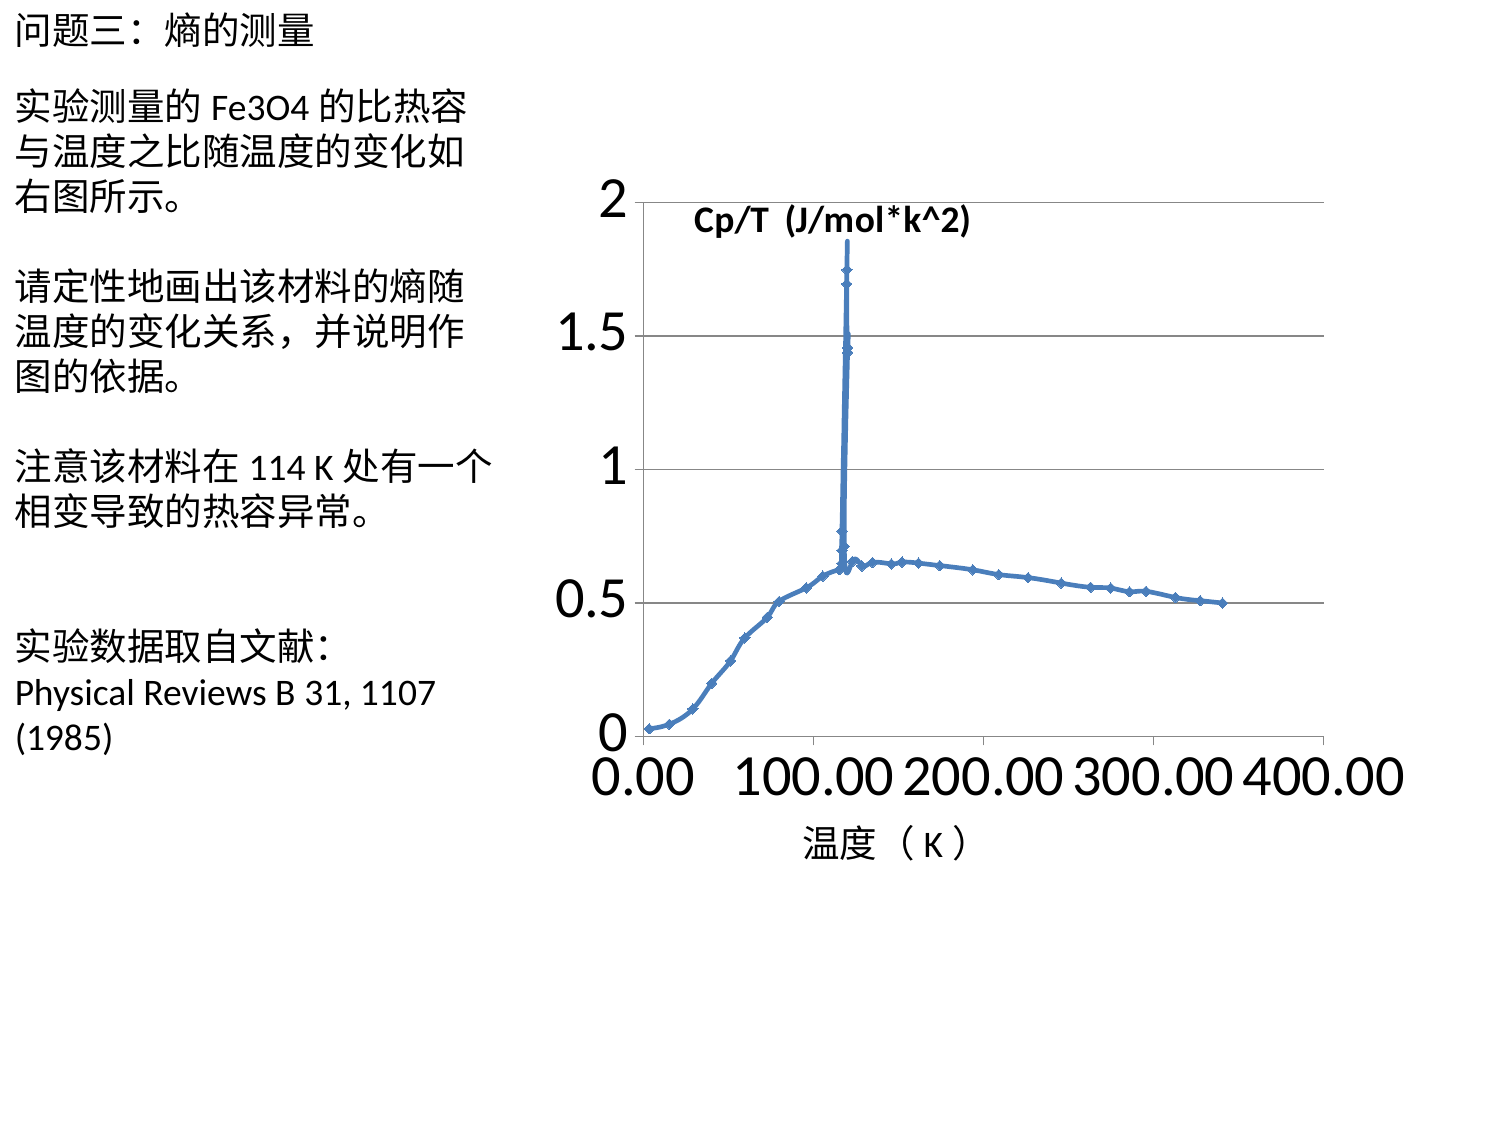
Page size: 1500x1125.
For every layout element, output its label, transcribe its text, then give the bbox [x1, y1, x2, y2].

text_box 温度（K） [787, 832, 1250, 873]
text_box 问题三：熵的测量 [0, 0, 1500, 150]
text_box 实验测量的Fe3O4的比热容与温度之比随温度的变化如右图所示。 请定性地画出该材料的熵随温度的变化关系，并说明作图的依据。 注意该材料在114 K处有一个相变导致的热容异常。 实验数据取自文献： Physical Reviews B 31, 1107 (1985) [0, 75, 513, 766]
chart [537, 75, 1423, 825]
